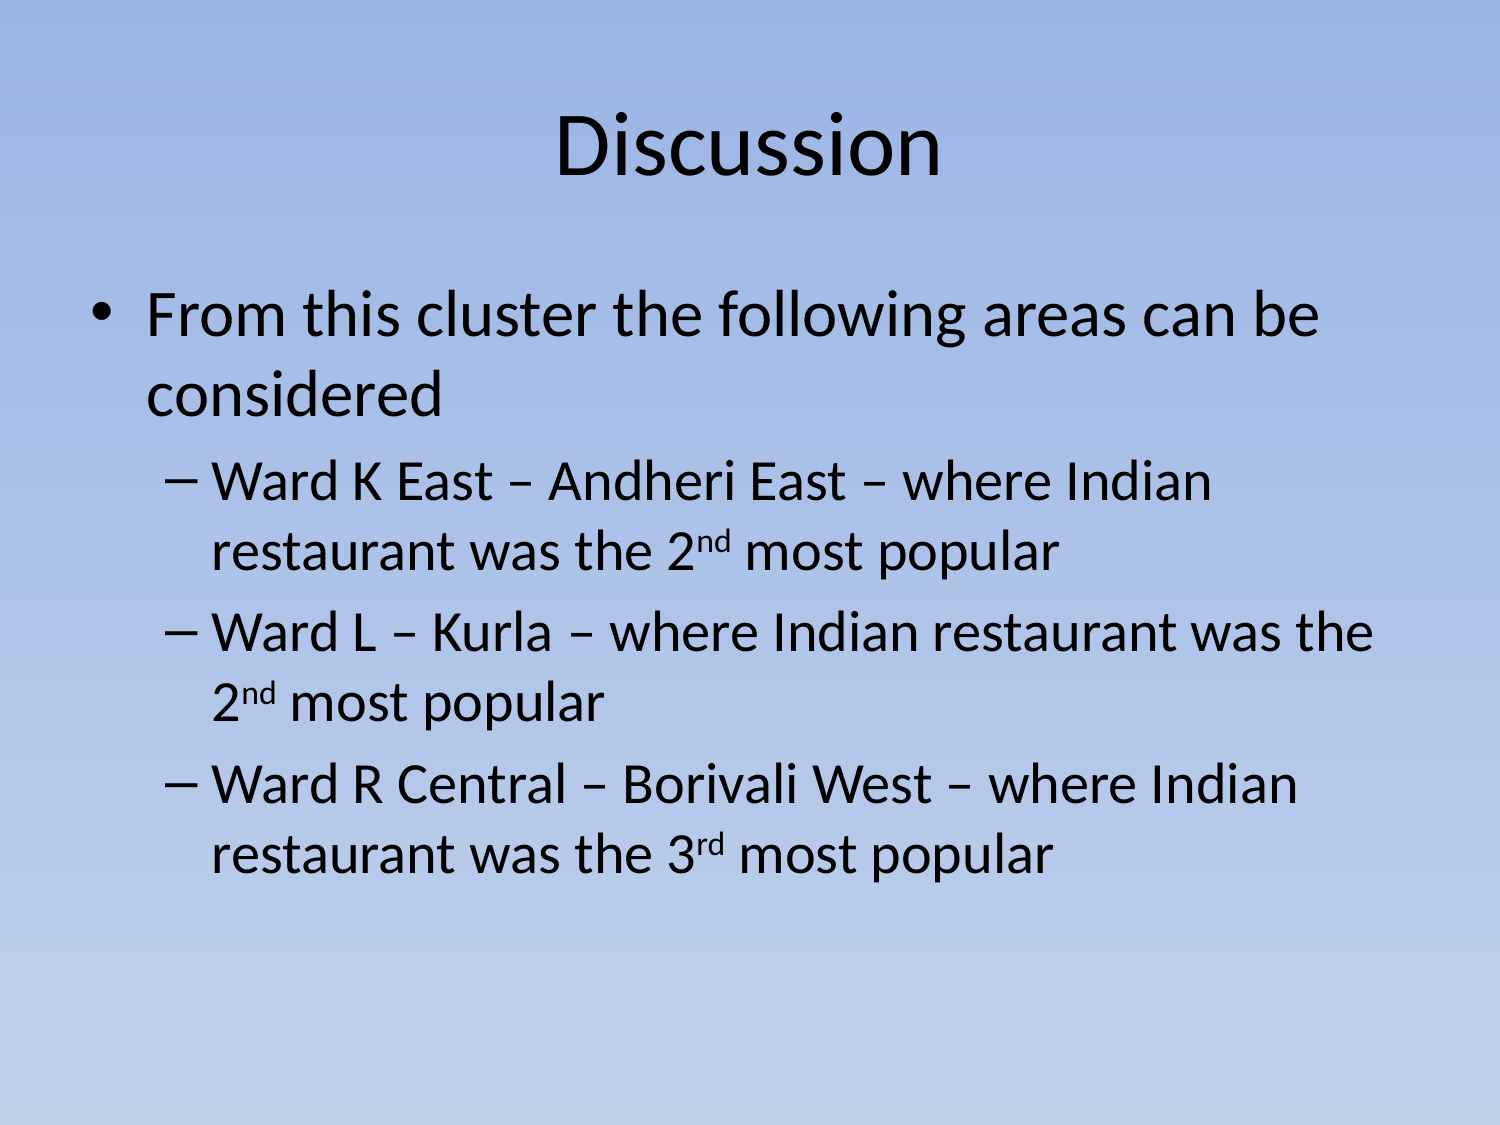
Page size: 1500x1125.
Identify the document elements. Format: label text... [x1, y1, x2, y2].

title Discussion [75, 45, 1425, 233]
list From this cluster the following areas can be considered Ward K East – Andheri East – where Indian restaurant was the 2nd most popular Ward L – Kurla – where Indian restaurant was the 2nd most popular Ward R Central – Borivali West – where Indian restaurant was the 3rd most popular [75, 262, 1425, 1005]
